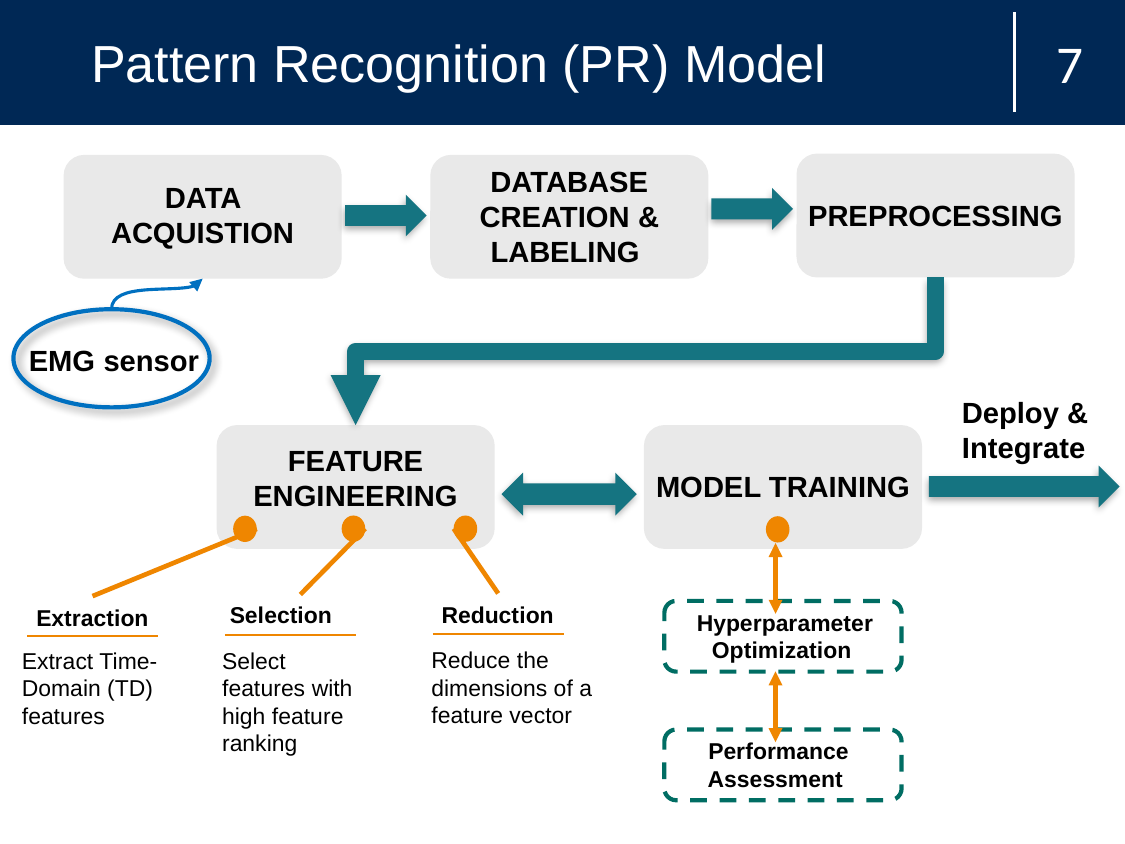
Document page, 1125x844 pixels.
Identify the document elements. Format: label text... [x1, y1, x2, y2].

list Pattern Recognition (PR) Model [62, 11, 997, 113]
slide_number 7 [1014, 11, 1125, 113]
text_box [0, 153, 1125, 801]
